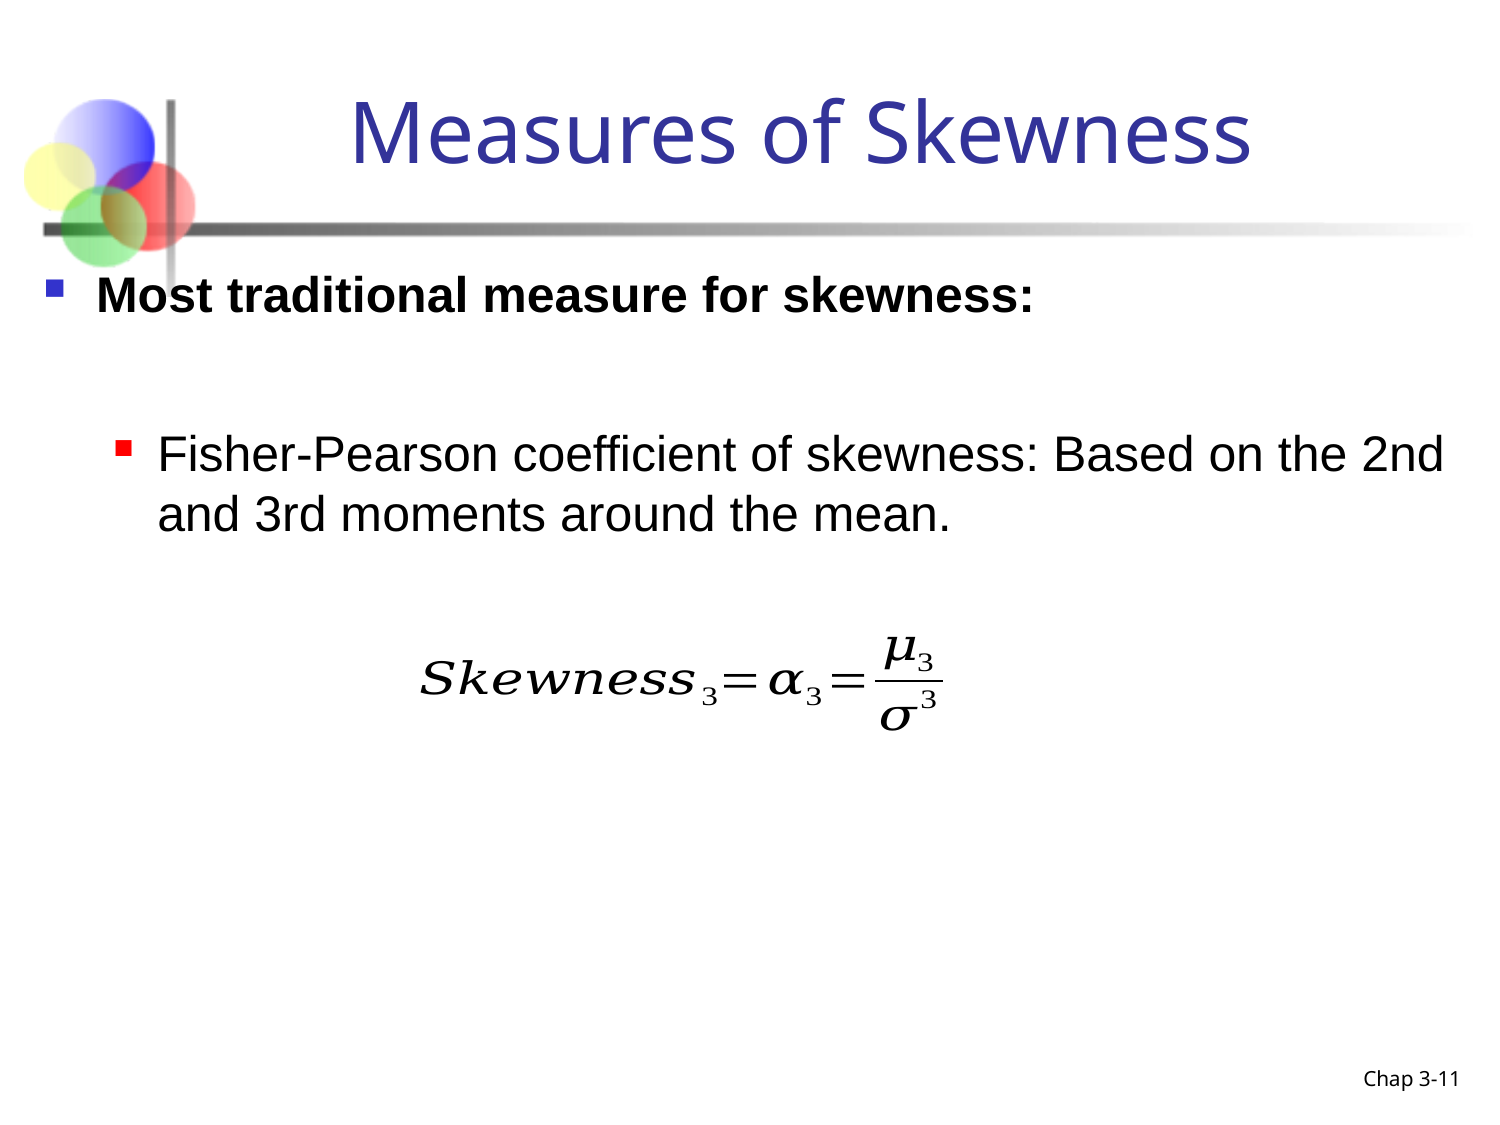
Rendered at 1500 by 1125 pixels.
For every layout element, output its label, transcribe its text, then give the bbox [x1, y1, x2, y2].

list Most traditional measure for skewness: Fisher-Pearson coefficient of skewness: Based on the 2nd and 3rd moments around the mean. [29, 255, 1471, 1071]
title Measures of Skewness [162, 62, 1441, 188]
slide_number Chap 3-11 [1162, 1050, 1475, 1101]
picture [24, 99, 1475, 297]
